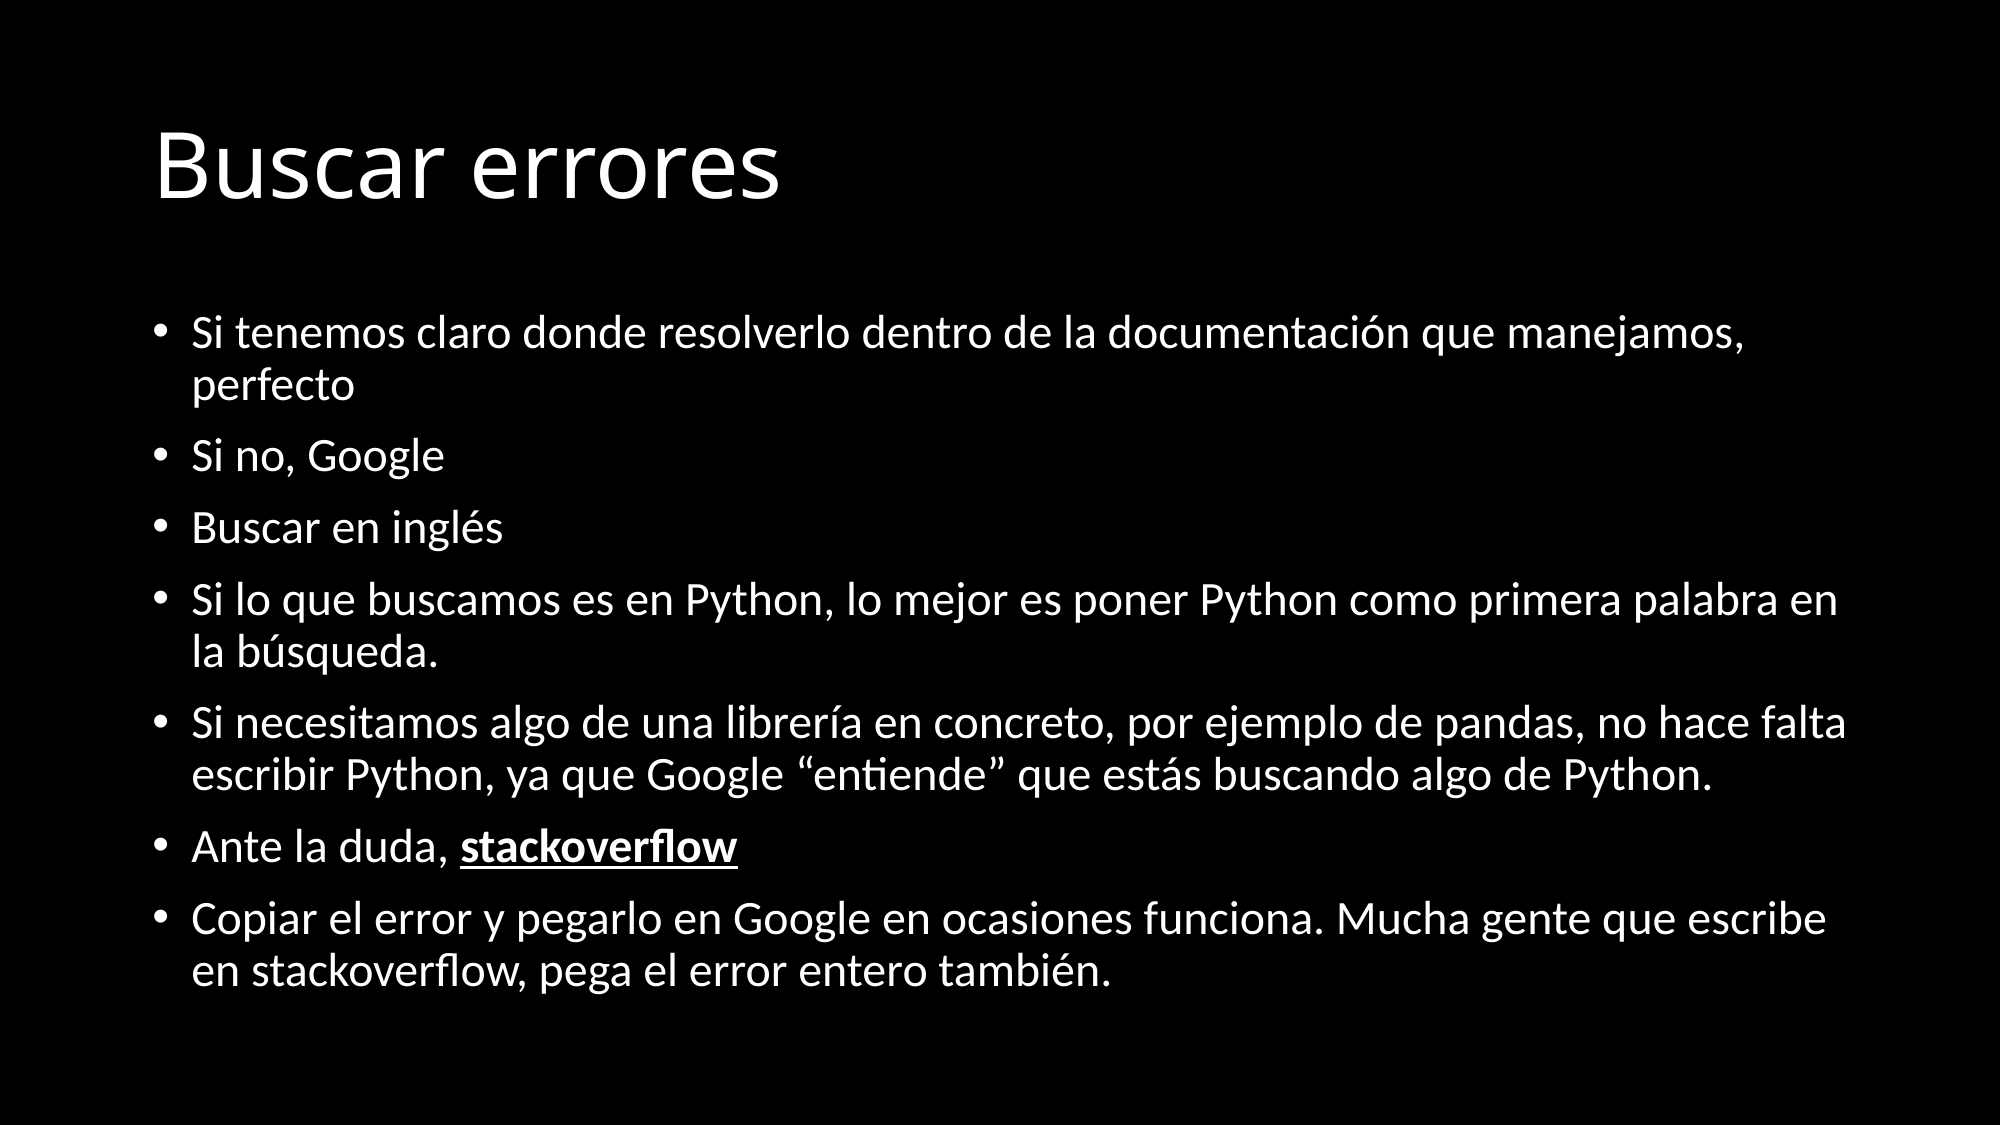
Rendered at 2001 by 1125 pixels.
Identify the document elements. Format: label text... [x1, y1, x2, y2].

list Si tenemos claro donde resolverlo dentro de la documentación que manejamos, perfecto Si no, Google Buscar en inglés Si lo que buscamos es en Python, lo mejor es poner Python como primera palabra en la búsqueda. Si necesitamos algo de una librería en concreto, por ejemplo de pandas, no hace falta escribir Python, ya que Google “entiende” que estás buscando algo de Python. Ante la duda, stackoverflow Copiar el error y pegarlo en Google en ocasiones funciona. Mucha gente que escribe en stackoverflow, pega el error entero también. [137, 299, 1880, 1014]
title Buscar errores [137, 59, 1863, 278]
